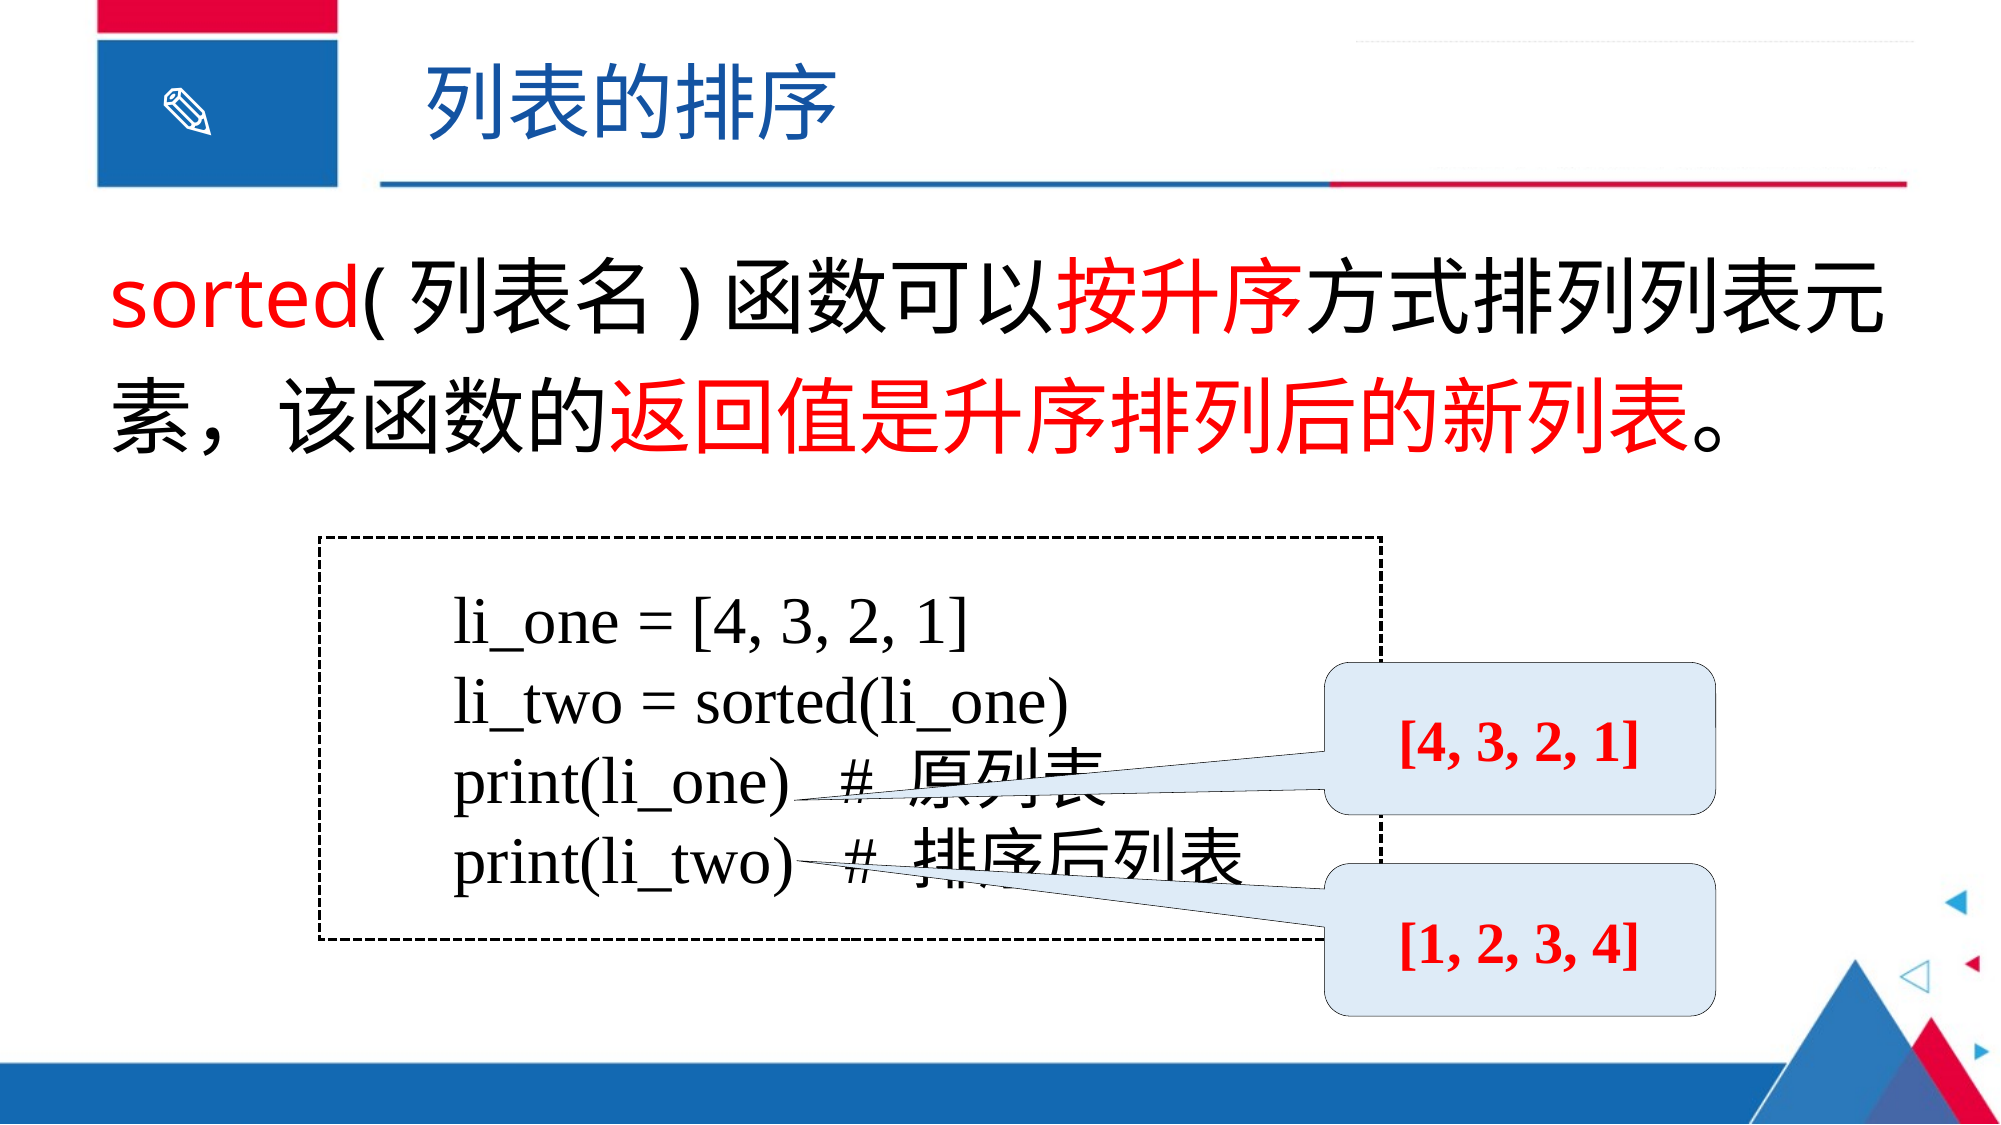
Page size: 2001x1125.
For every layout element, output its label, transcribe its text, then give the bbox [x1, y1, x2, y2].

text_box [1, 2, 3, 4] [796, 859, 1717, 1018]
text_box li_one = [4, 3, 2, 1] li_two = sorted(li_one) print(li_one) # 原列表 print(li_two) # 排序后列表 [438, 569, 1263, 905]
text_box 列表的排序 [409, 43, 1292, 158]
text_box [4, 3, 2, 1] [794, 661, 1717, 816]
text_box sorted(列表名)函数可以按升序方式排列列表元素，该函数的返回值是升序排列后的新列表。 [94, 216, 1938, 472]
text_box [319, 537, 1382, 940]
picture [0, 0, 2000, 1124]
